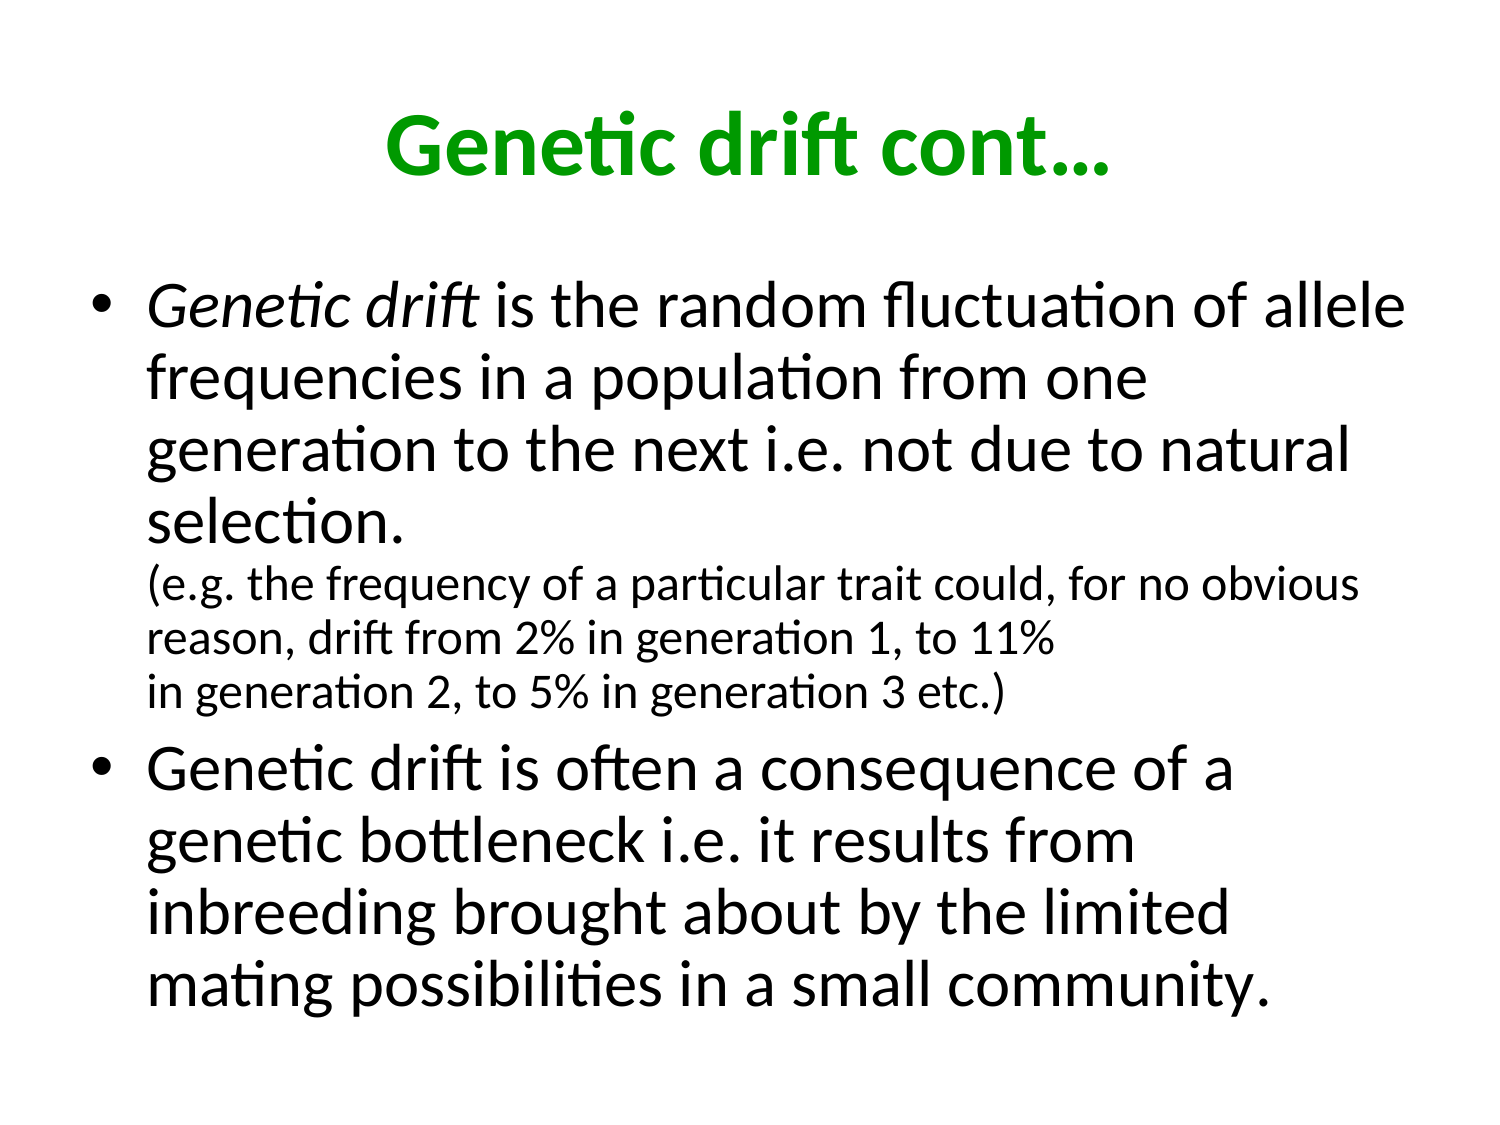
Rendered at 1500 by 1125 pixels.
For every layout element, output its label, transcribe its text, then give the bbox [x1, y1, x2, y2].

title Genetic drift cont… [75, 45, 1425, 233]
list Genetic drift is the random fluctuation of allele frequencies in a population from one generation to the next i.e. not due to natural selection. (e.g. the frequency of a particular trait could, for no obvious reason, drift from 2% in generation 1, to 11% in generation 2, to 5% in generation 3 etc.) Genetic drift is often a consequence of a genetic bottleneck i.e. it results from inbreeding brought about by the limited mating possibilities in a small community. [75, 262, 1425, 1067]
